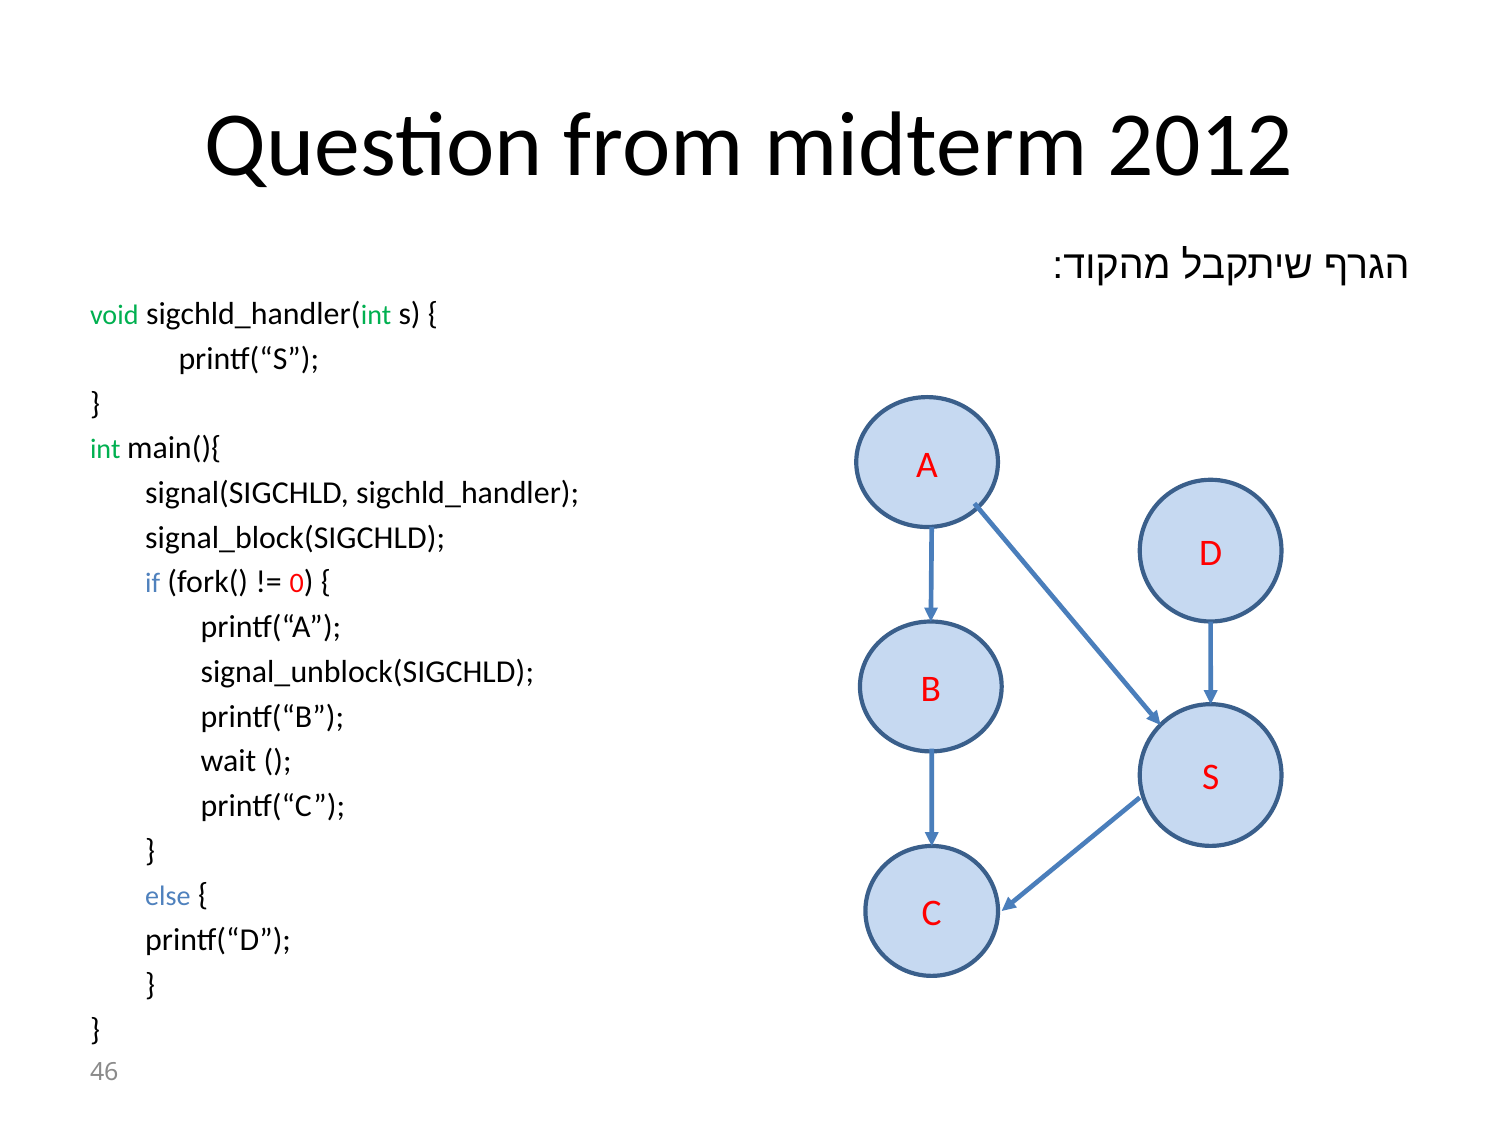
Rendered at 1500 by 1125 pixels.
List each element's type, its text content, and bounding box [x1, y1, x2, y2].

text_box S [1137, 702, 1284, 849]
list הגרף שיתקבל מהקוד: void sigchld_handler(int s) { printf(“S”); } int main(){ signal(SIGCHLD, sigchld_handler); signal_block(SIGCHLD); if (fork() != 0) { printf(“A”); signal_unblock(SIGCHLD); printf(“B”); wait (); printf(“C”); } else { printf(“D”); } } [74, 231, 1426, 1059]
slide_number 46 [75, 1042, 425, 1103]
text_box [1001, 797, 1141, 912]
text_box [974, 503, 1161, 726]
text_box D [1157, 477, 1284, 624]
text_box A [854, 394, 1001, 530]
text_box C [863, 844, 1000, 978]
text_box B [857, 619, 983, 754]
title Question from midterm 2012 [74, 44, 1426, 231]
